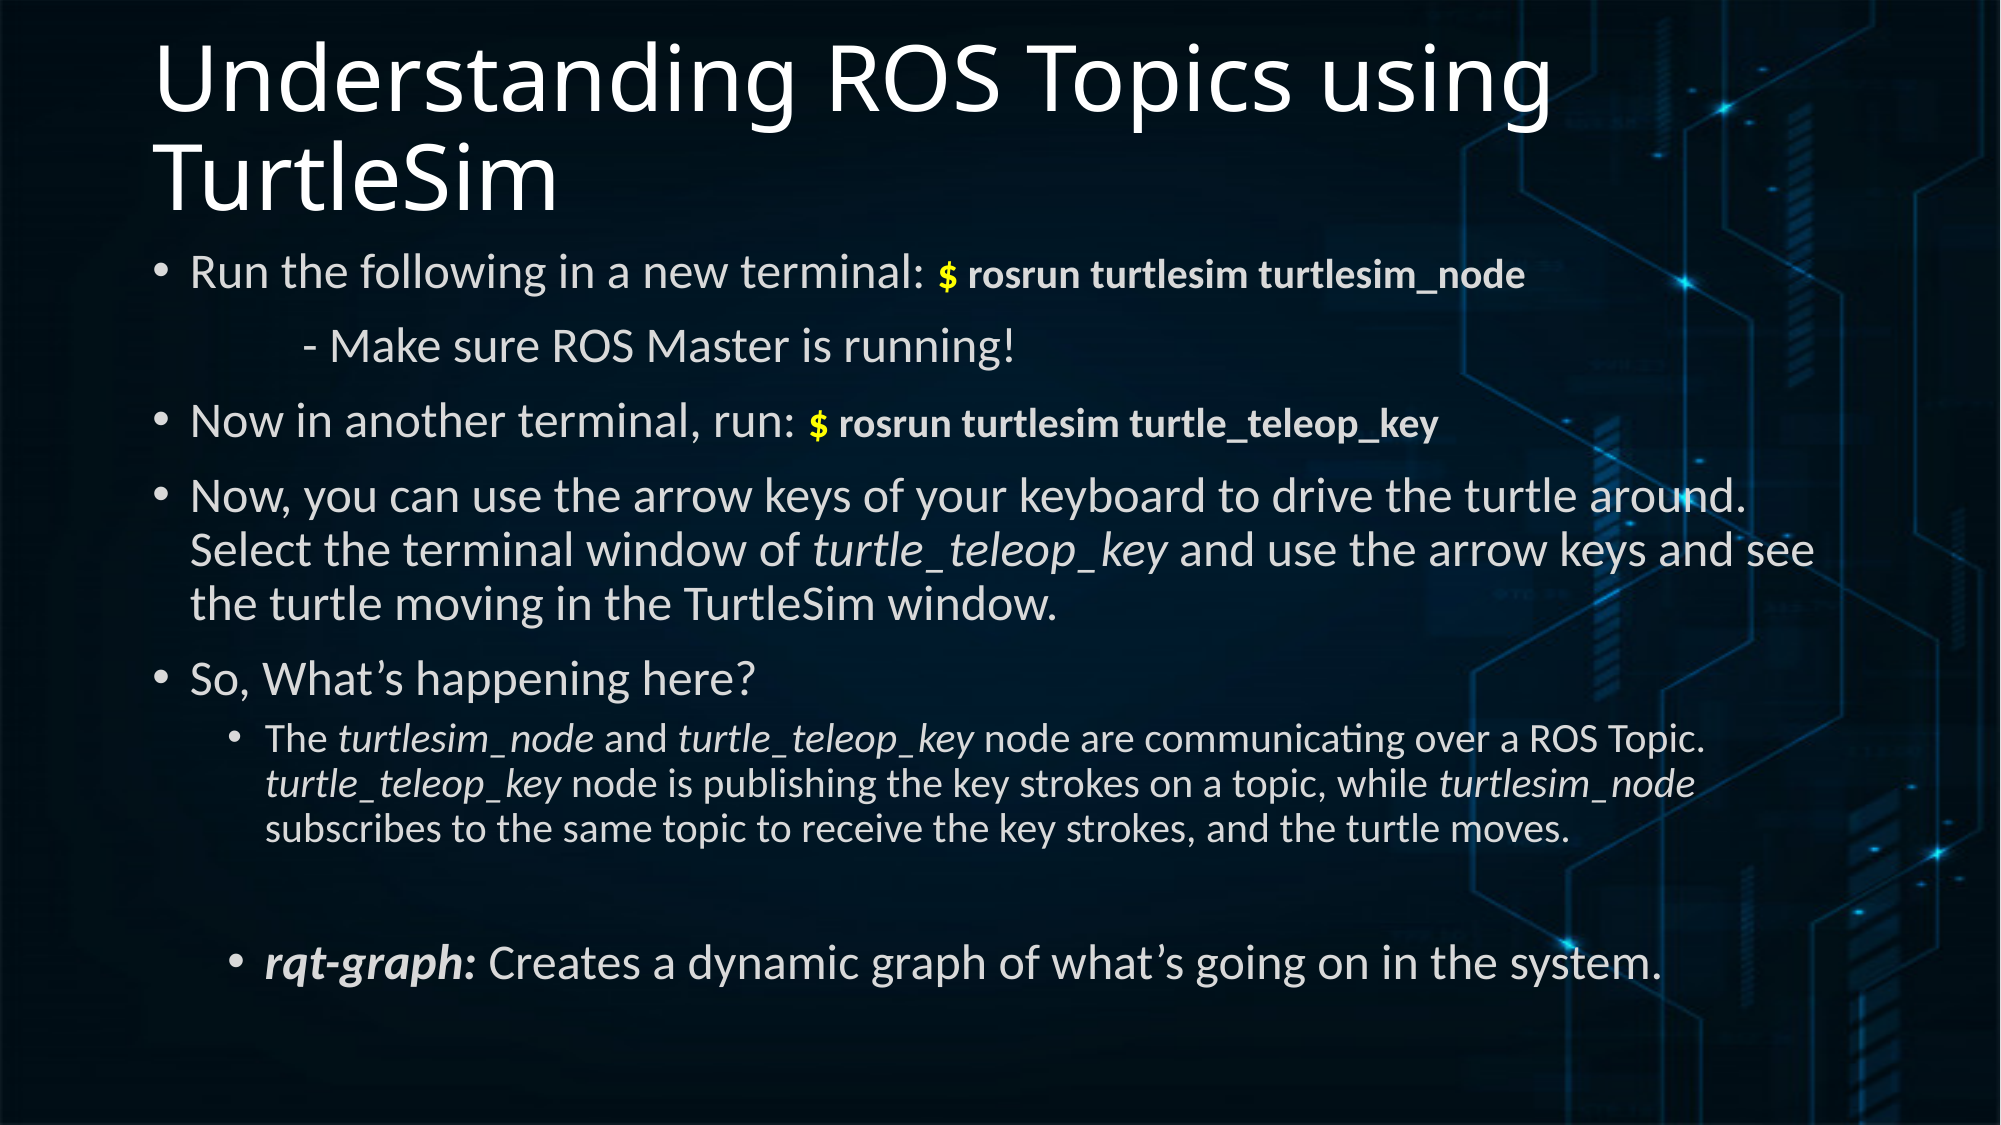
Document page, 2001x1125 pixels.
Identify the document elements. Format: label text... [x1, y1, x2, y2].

list Run the following in a new terminal: $ rosrun turtlesim turtlesim_node - Make sure ROS Master is running! Now in another terminal, run: $ rosrun turtlesim turtle_teleop_key Now, you can use the arrow keys of your keyboard to drive the turtle around. Select the terminal window of turtle_teleop_key and use the arrow keys and see the turtle moving in the TurtleSim window. So, What’s happening here? The turtlesim_node and turtle_teleop_key node are communicating over a ROS Topic. turtle_teleop_key node is publishing the key strokes on a topic, while turtlesim_node subscribes to the same topic to receive the key strokes, and the turtle moves. rqt-graph: Creates a dynamic graph of what’s going on in the system. [137, 237, 1863, 1079]
title Understanding ROS Topics using TurtleSim [137, 42, 1863, 220]
picture [0, 0, 2001, 1125]
